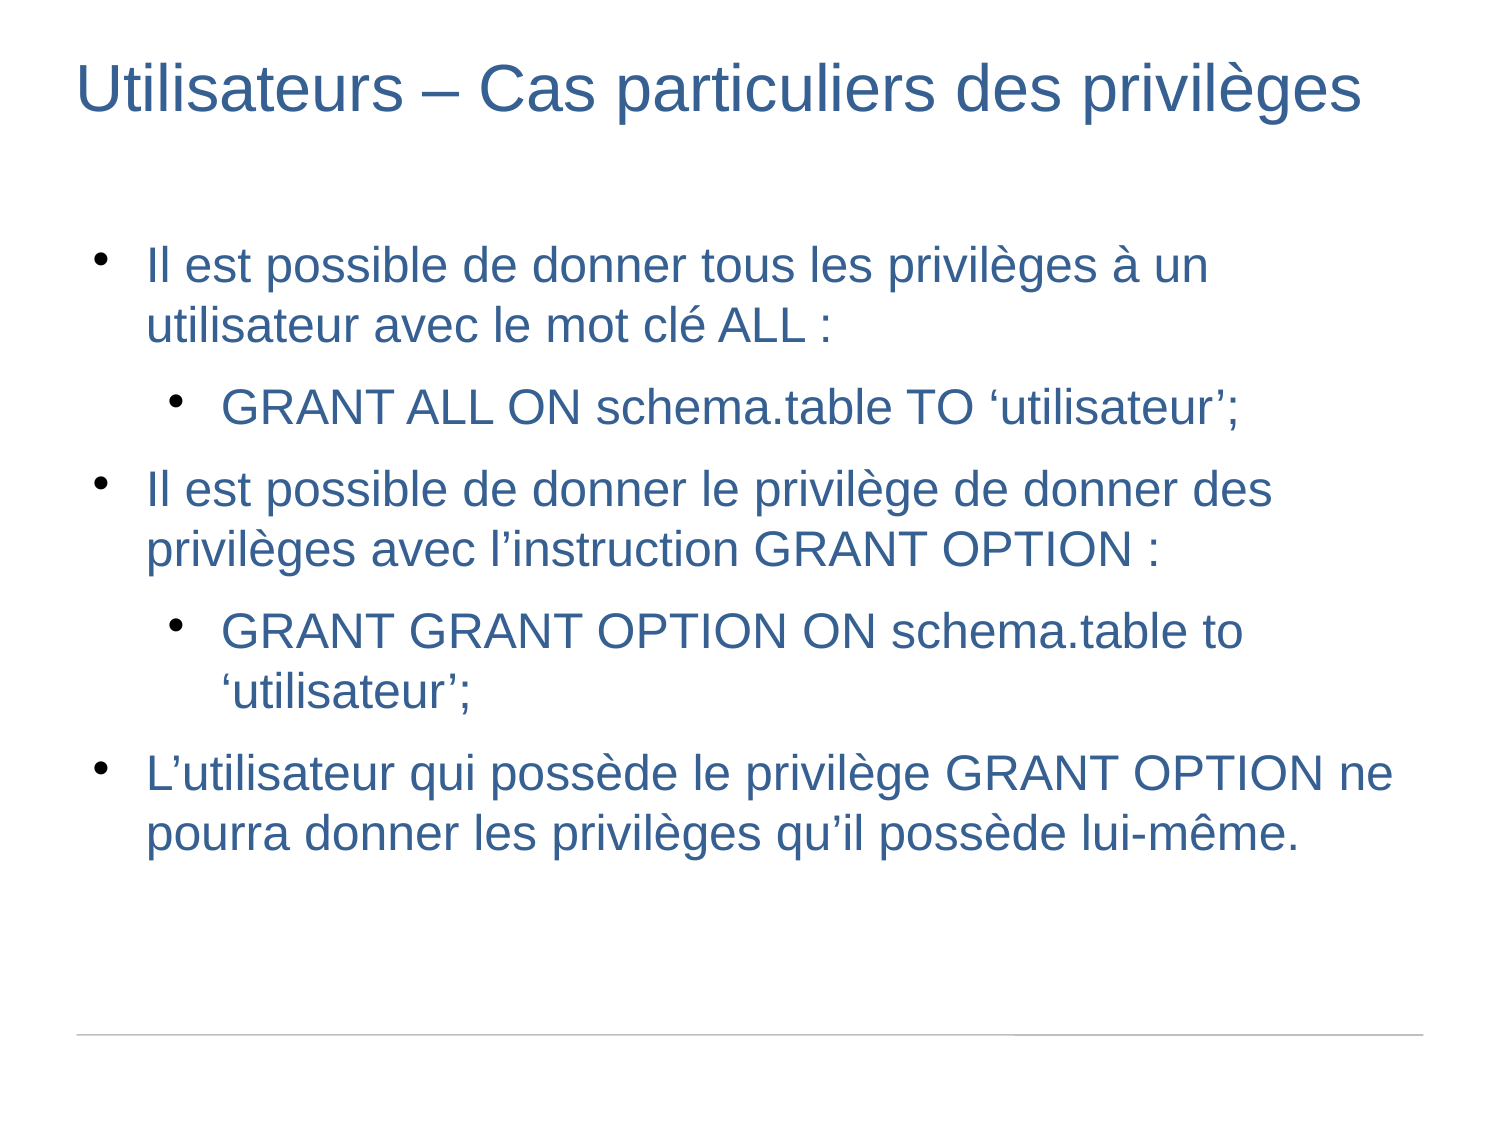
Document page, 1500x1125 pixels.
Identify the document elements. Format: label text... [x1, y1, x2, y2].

text_box Il est possible de donner tous les privilèges à un utilisateur avec le mot clé ALL : GRANT ALL ON schema.table TO ‘utilisateur’; Il est possible de donner le privilège de donner des privilèges avec l’instruction GRANT OPTION : GRANT GRANT OPTION ON schema.table to ‘utilisateur’; L’utilisateur qui possède le privilège GRANT OPTION ne pourra donner les privilèges qu’il possède lui-même. [75, 232, 1425, 1005]
text_box Utilisateurs – Cas particuliers des privilèges [75, 45, 1425, 232]
